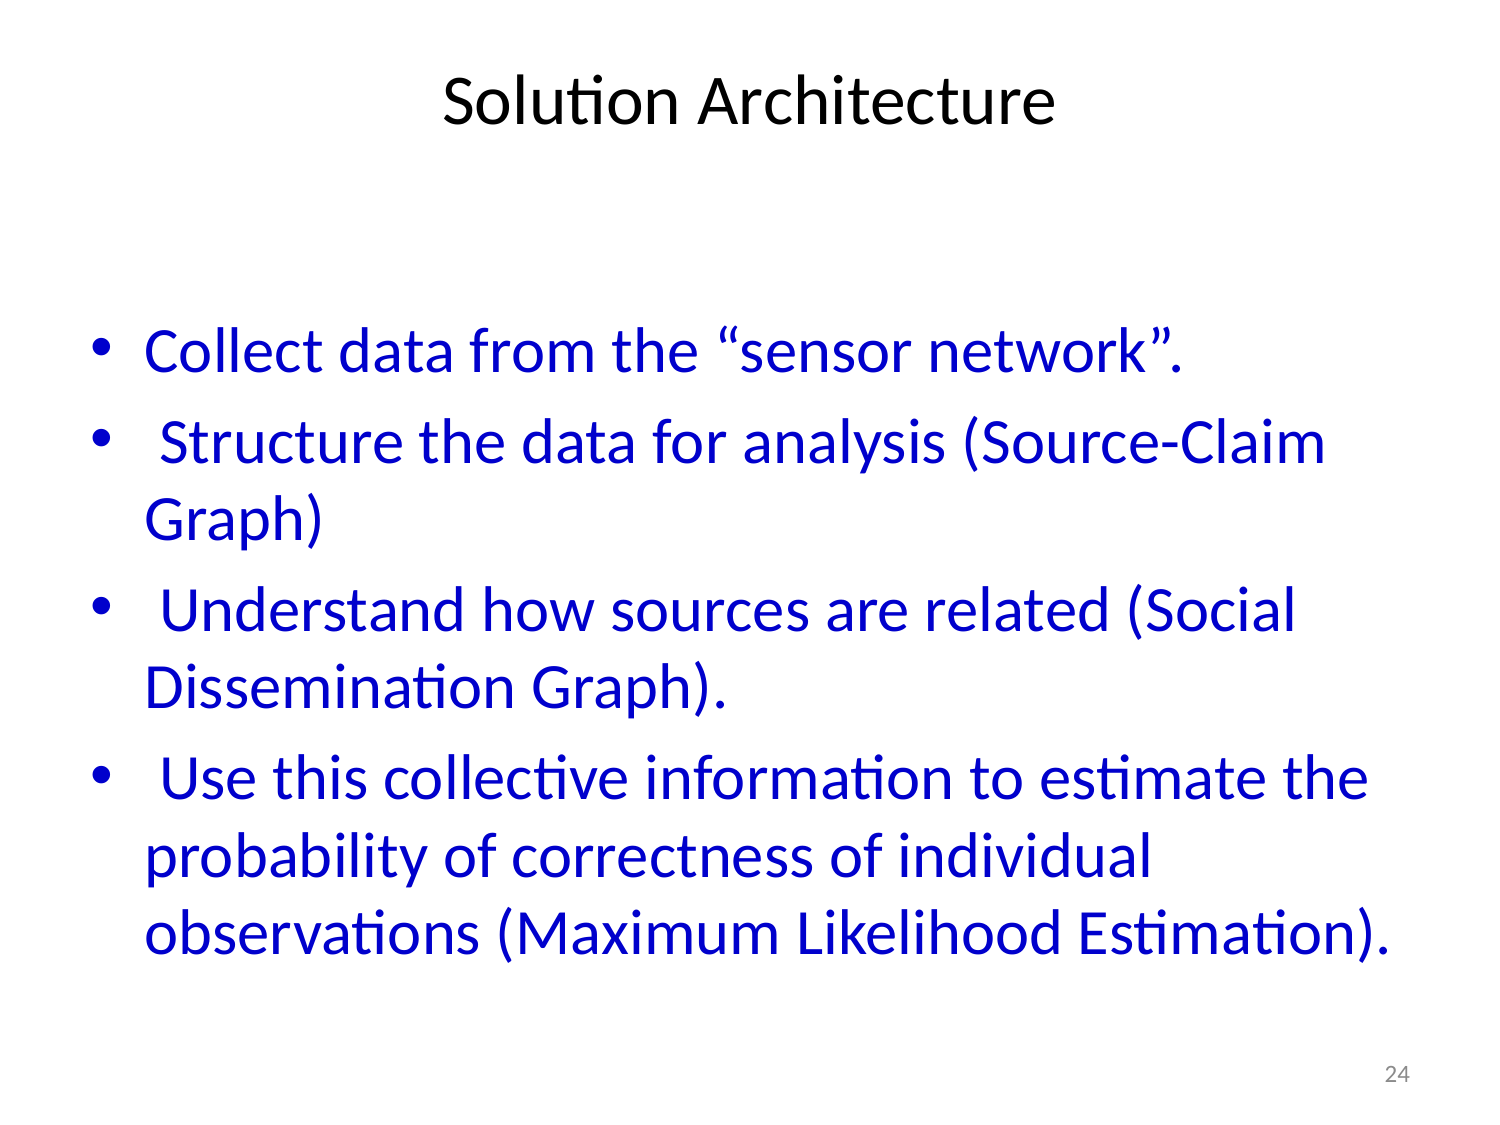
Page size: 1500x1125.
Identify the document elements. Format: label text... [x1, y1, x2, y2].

list Collect data from the “sensor network”. Structure the data for analysis (Source-Claim Graph) Understand how sources are related (Social Dissemination Graph). Use this collective information to estimate the probability of correctness of individual observations (Maximum Likelihood Estimation). [75, 300, 1425, 1043]
slide_number 24 [1074, 1042, 1425, 1103]
title Solution Architecture [75, 45, 1425, 233]
